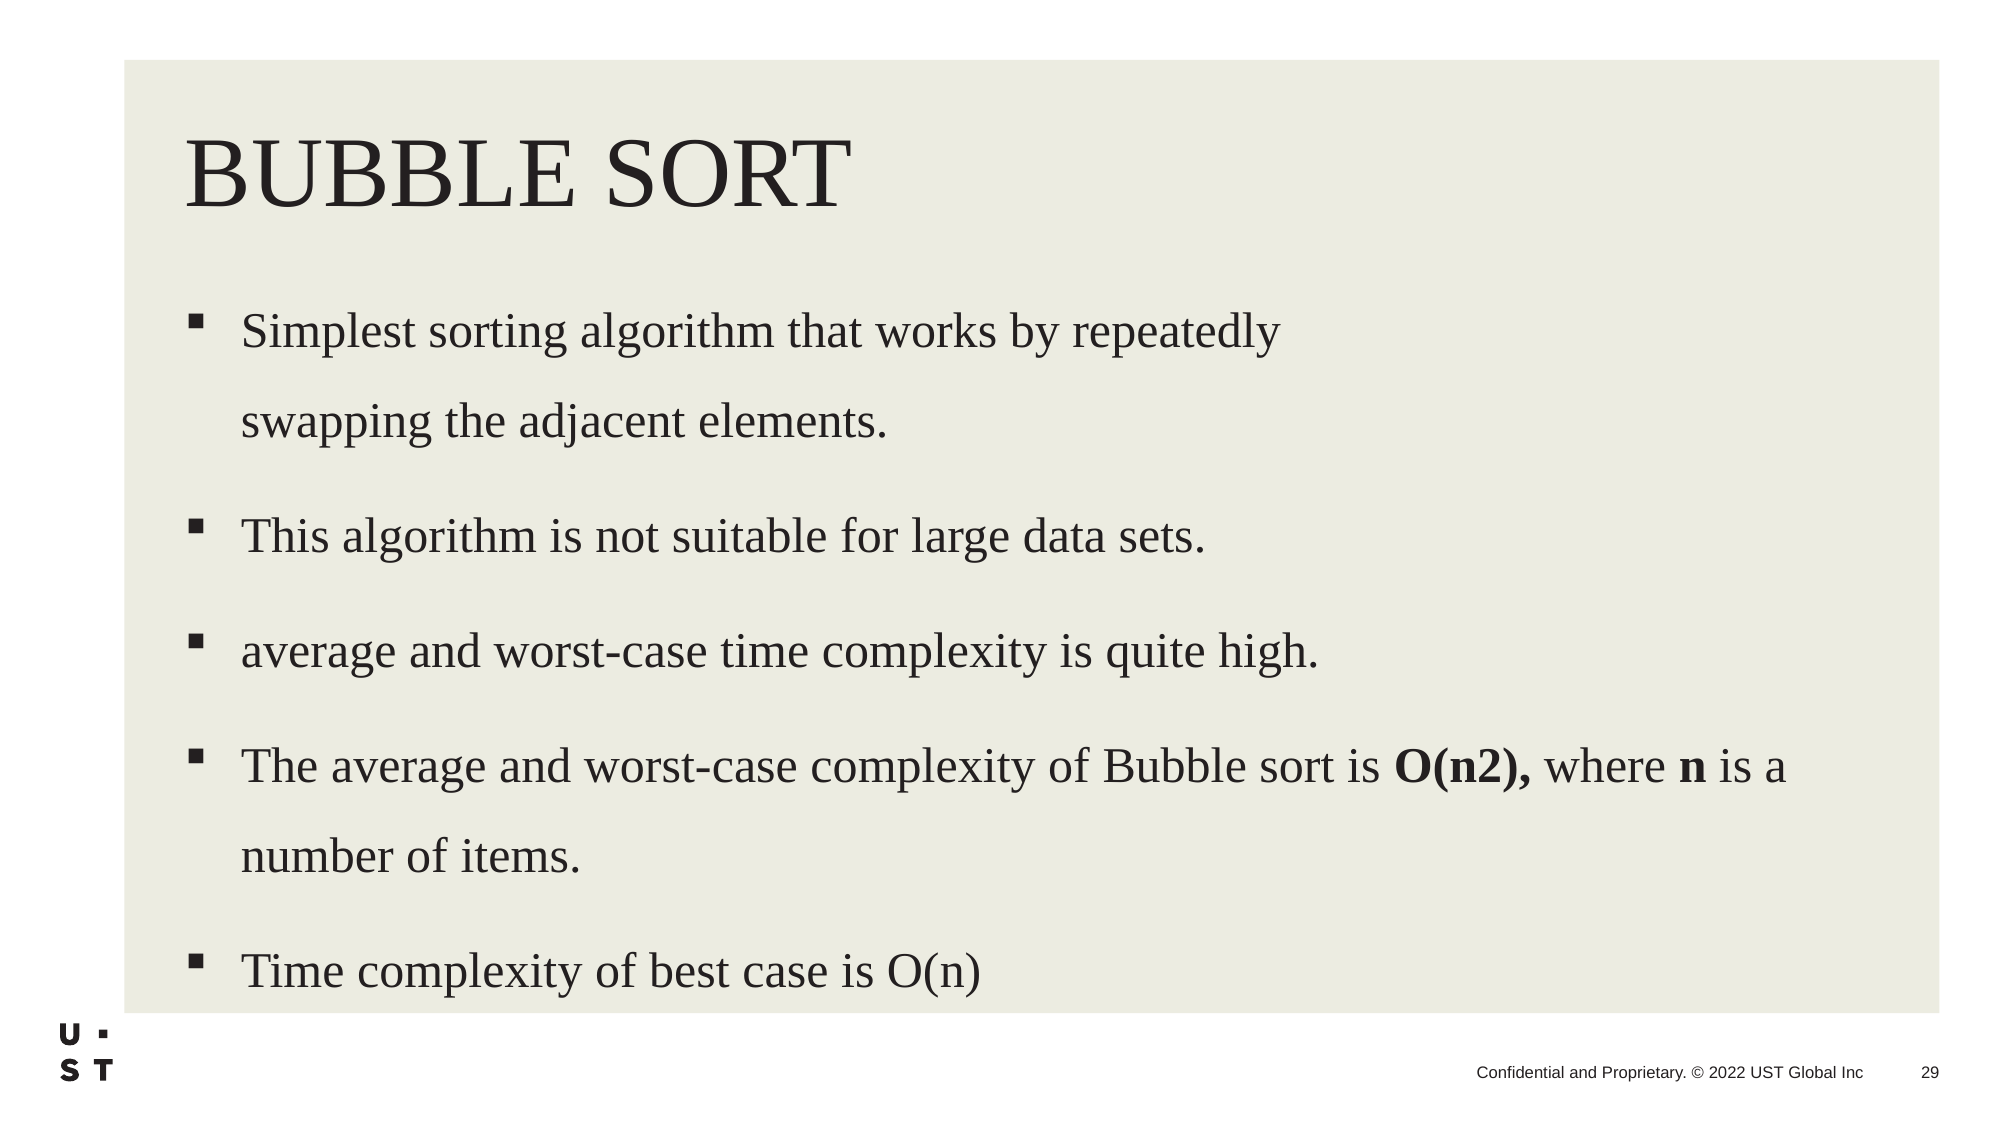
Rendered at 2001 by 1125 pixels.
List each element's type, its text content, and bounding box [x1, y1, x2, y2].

title BUBBLE SORT [184, 120, 1580, 246]
list Simplest sorting algorithm that works by repeatedly swapping the adjacent elements. This algorithm is not suitable for large data sets. average and worst-case time complexity is quite high. The average and worst-case complexity of Bubble sort is O(n2), where n is a number of items. Time complexity of best case is O(n) [184, 267, 1817, 998]
